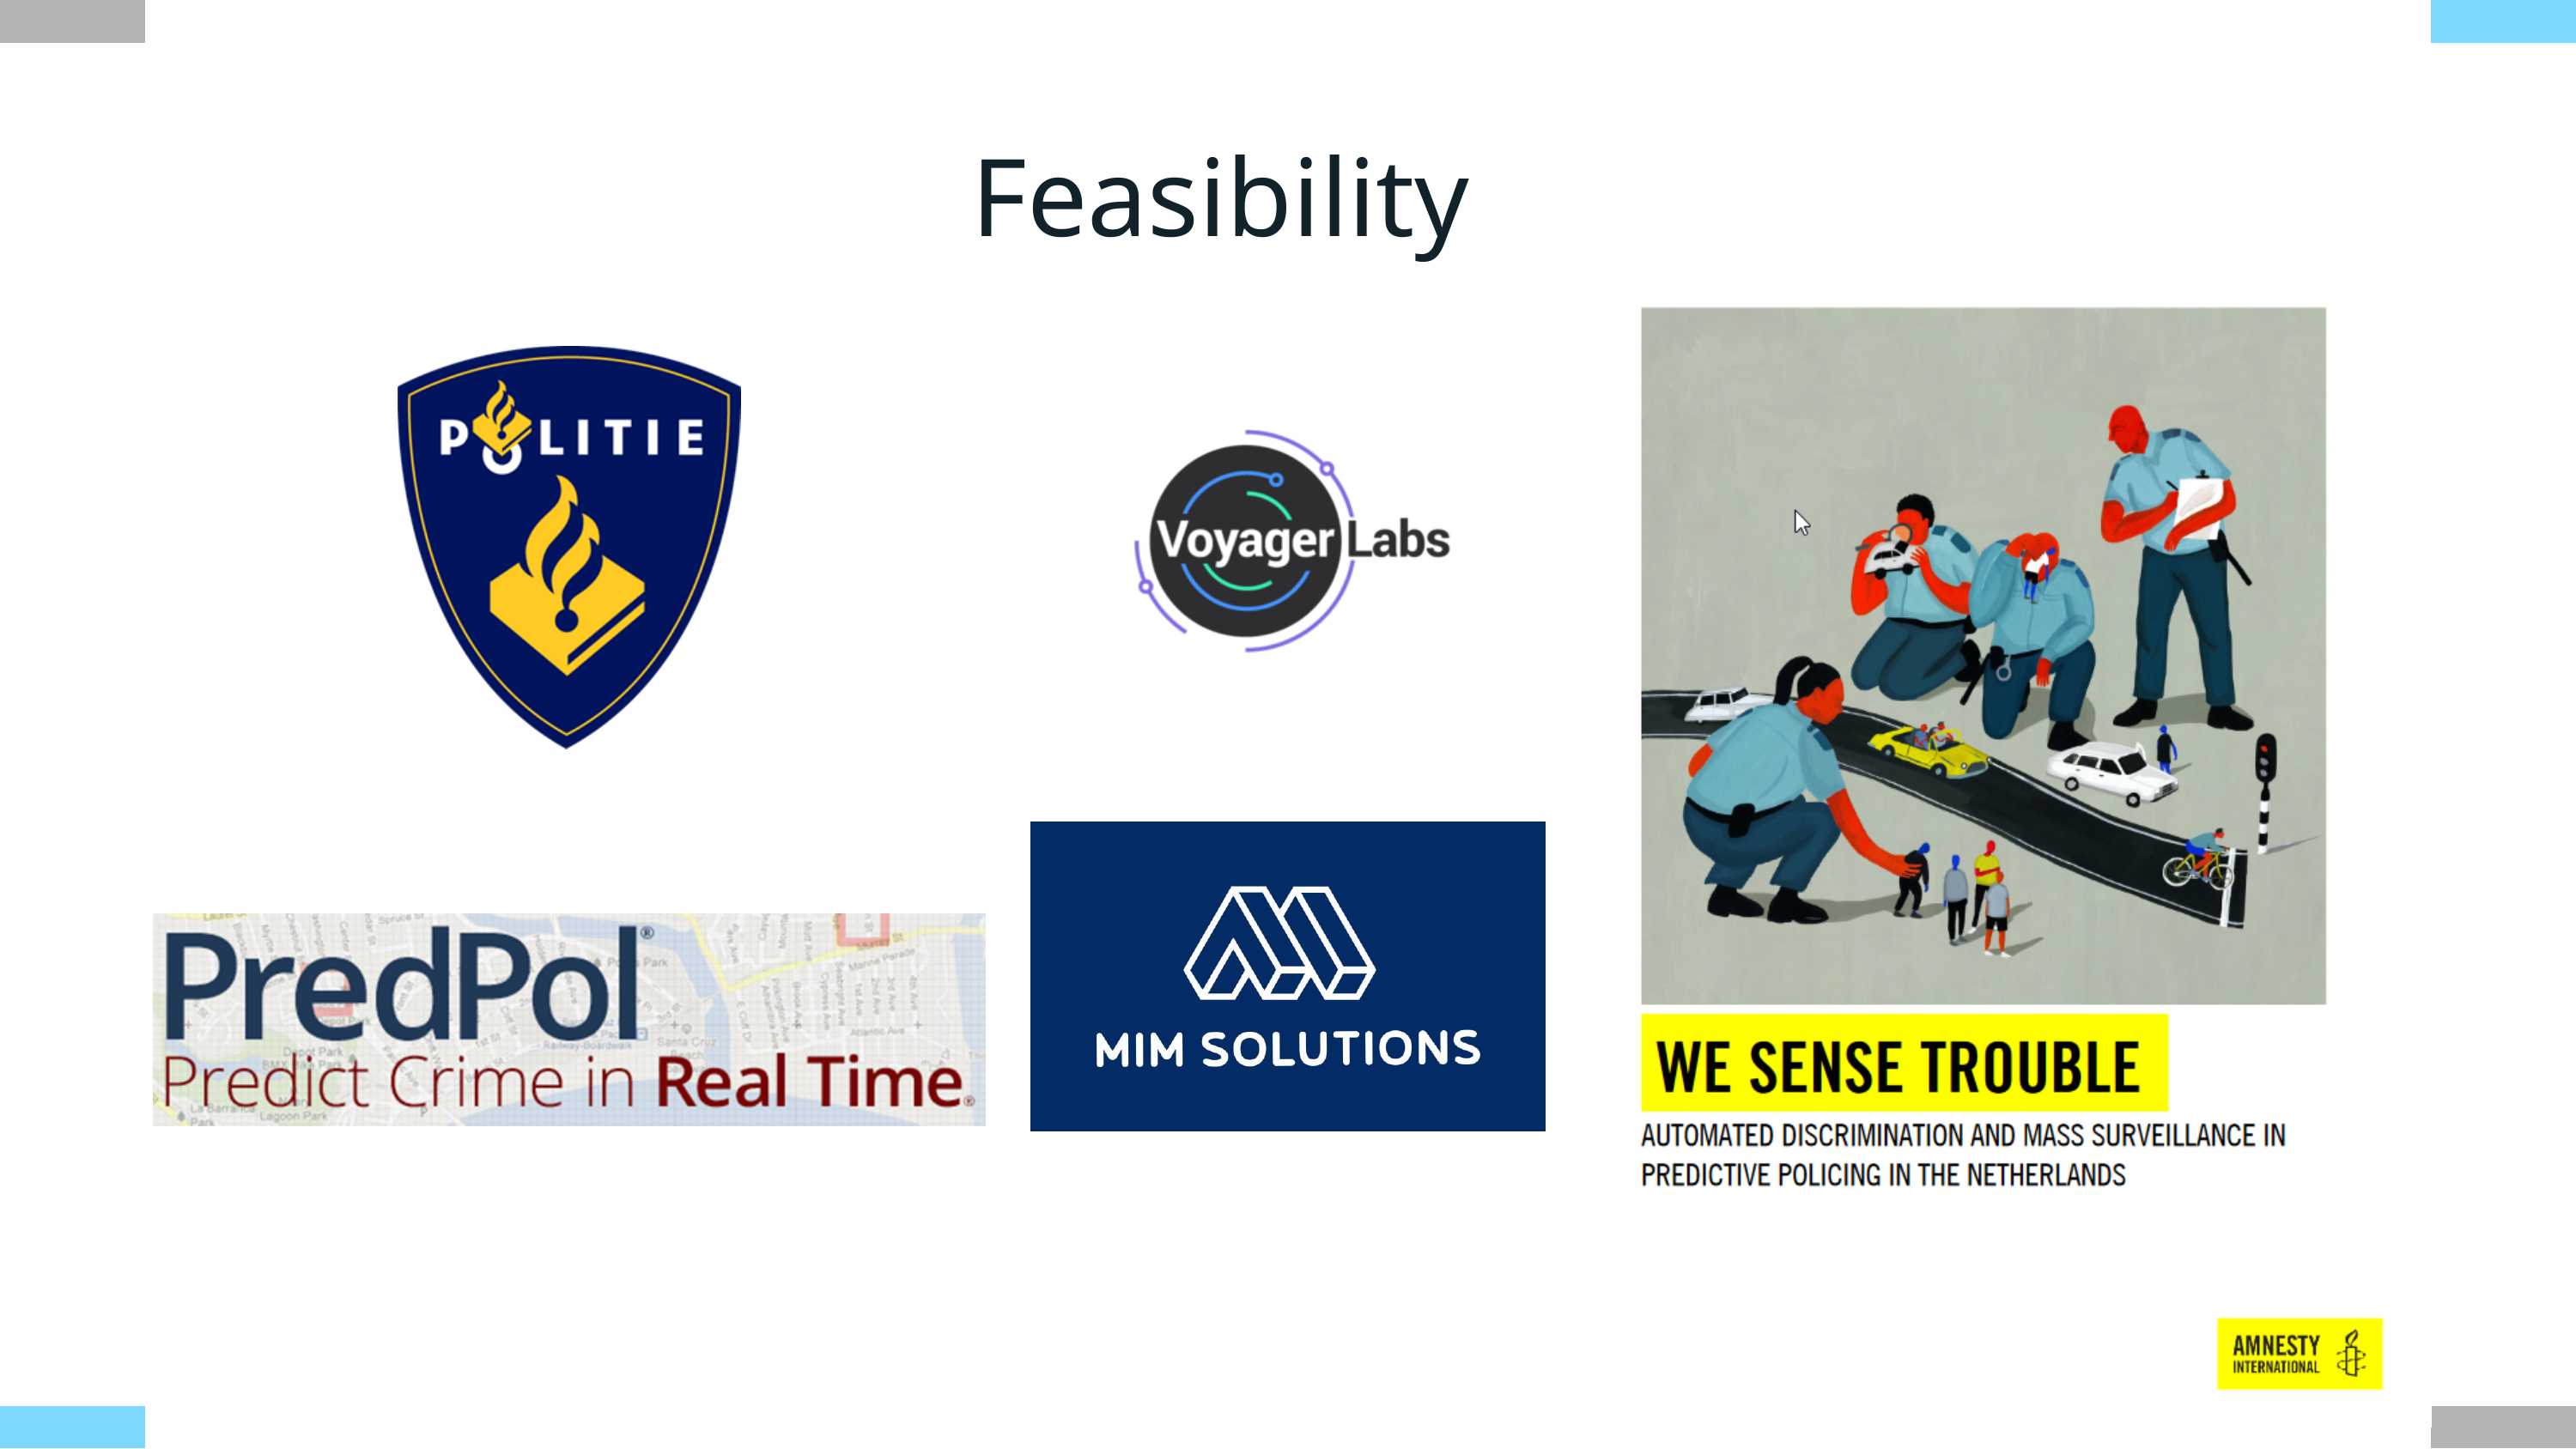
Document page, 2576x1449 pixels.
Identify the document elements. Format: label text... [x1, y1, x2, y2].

picture [1030, 822, 1546, 1131]
picture [1583, 203, 2432, 1428]
picture [398, 346, 741, 749]
text_box Feasibility [633, 154, 1809, 258]
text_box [0, 1405, 145, 1449]
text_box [2430, 0, 2576, 43]
picture [1133, 429, 1451, 655]
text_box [2430, 1405, 2576, 1449]
picture [153, 913, 986, 1126]
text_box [0, 0, 145, 43]
